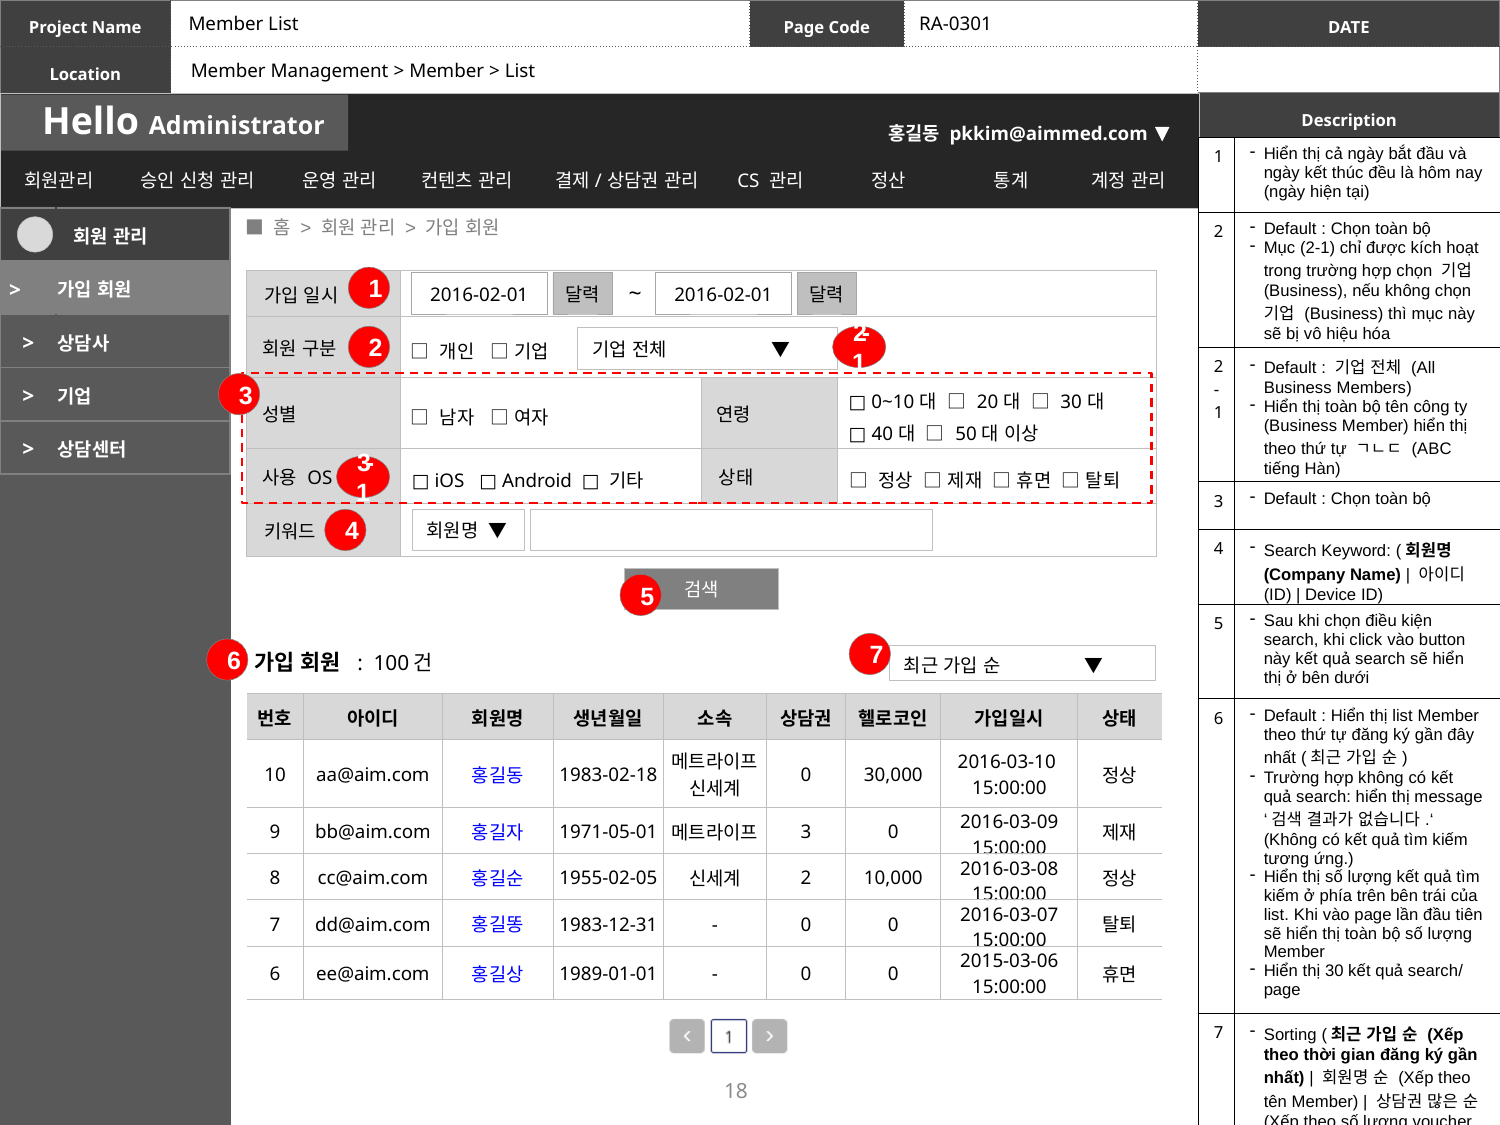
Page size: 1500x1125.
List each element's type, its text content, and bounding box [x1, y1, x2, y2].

table_header 가입 일시 [247, 271, 400, 316]
table_cell 3 [767, 808, 845, 853]
table_cell 0 [767, 947, 845, 999]
table_cell 10 [247, 740, 303, 807]
table_cell Default : Chọn toàn bộ Mục (2-1) chỉ được kích hoạt trong trường hợp chọn 기업 (Business), nếu không chọn 기업 (Business) thì mục này sẽ bị vô hiệu hóa [1235, 213, 1500, 347]
table_header 1 [1199, 138, 1234, 212]
text_box [240, 371, 1154, 505]
table_cell ee@aim.com [304, 947, 442, 999]
table_cell 6 [247, 947, 303, 999]
text_box 2-1 [830, 324, 888, 370]
table_cell 홍길동 [443, 740, 553, 807]
table_cell 9 [247, 808, 303, 853]
table_cell 홍길자 [443, 808, 553, 853]
text_box 3 [216, 371, 262, 417]
text_box ▼ [1140, 108, 1185, 151]
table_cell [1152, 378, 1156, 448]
table_header [857, 271, 1156, 316]
table_cell 3 [1199, 482, 1234, 529]
table_cell - [664, 947, 766, 999]
text_box 최근 가입 순 ▼ [887, 643, 1157, 683]
table_cell 홍길순 [443, 854, 553, 899]
text_box 3-1 [334, 454, 392, 500]
table_cell 2016-03-08 15:00:00 [941, 854, 1077, 899]
table_header [401, 271, 408, 316]
table_cell 가입 회원 [57, 262, 229, 314]
table_cell - [664, 900, 766, 946]
table_cell □ 개인 □ 기업 [401, 317, 1156, 377]
table_cell 0 [846, 900, 940, 946]
slide_number 18 [561, 1061, 911, 1122]
table_cell dd@aim.com [304, 900, 442, 946]
table_cell 키워드 [247, 504, 400, 556]
table_cell aa@aim.com [304, 740, 442, 807]
table_cell 홍길상 [443, 947, 553, 999]
text_box 회원명 ▼ [410, 507, 526, 552]
table_cell 2 [1199, 213, 1234, 347]
table_cell 1971-05-01 [554, 808, 663, 853]
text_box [410, 270, 857, 315]
table_cell Sorting (최근 가입 순 (Xếp theo thời gian đăng ký gần nhất) | 회원명 순 (Xếp theo tên Member) | 상담권 많은 순 (Xếp theo số lượng voucher nhiều nhất) | 헬로코인 많은 순 (Xếp theo số lượng Hello Coin nhiều nhất) [1235, 1014, 1500, 1125]
text_box ■ 홈 > 회원 관리 > 가입 회원 [228, 200, 1157, 254]
table_cell [401, 504, 1156, 556]
text_box 2 [346, 324, 392, 370]
table_cell Default : Hiển thị list Member theo thứ tự đăng ký gần đây nhất (최근 가입 순) Trường hợp không có kết quả search: hiển thị message ‘검색 결과가 없습니다.‘ (Không có kết quả tìm kiếm tương ứng.) Hiển thị số lượng kết quả tìm kiếm ở phía trên bên trái của list. Khi vào page lần đầu tiên sẽ hiển thị toàn bộ số lượng Member Hiển thị 30 kết quả search/page [1235, 699, 1500, 1013]
table_cell cc@aim.com [304, 854, 442, 899]
table_cell 2016-03-10 15:00:00 [941, 740, 1077, 807]
table_cell 30,000 [846, 740, 940, 807]
text_box 5 [617, 572, 664, 618]
table_cell 탈퇴 [1078, 900, 1162, 946]
table_cell 상담센터 [57, 422, 229, 473]
table_cell 7 [247, 900, 303, 946]
table_header 소속 [664, 694, 766, 739]
text_box [528, 507, 934, 552]
table_cell 상담사 [57, 315, 229, 367]
table_cell bb@aim.com [304, 808, 442, 853]
table_header 번호 [247, 694, 303, 739]
text_box Member Management > Member > List [175, 51, 550, 89]
text_box 기업 전체 ▼ [575, 326, 839, 371]
table_cell 기업 [57, 368, 229, 420]
text_box Member List [173, 4, 314, 42]
table_cell 0 [767, 740, 845, 807]
table_cell 정상 [1078, 740, 1162, 807]
table_cell 7 [1199, 1014, 1234, 1125]
table_cell 4 [1199, 530, 1234, 604]
picture [665, 1013, 791, 1058]
table_header [1, 209, 55, 260]
table_header 가입일시 [941, 694, 1077, 739]
table_cell Sau khi chọn điều kiện search, khi click vào button này kết quả search sẽ hiển thị ở bên dưới [1235, 605, 1500, 698]
table_cell 메트라이프 신세계 [664, 740, 766, 807]
table_cell 0 [846, 947, 940, 999]
table_cell 정상 [1078, 854, 1162, 899]
table_cell 메트라이프 [664, 808, 766, 853]
table_cell 2-1 [1199, 348, 1234, 481]
table_cell 0 [846, 808, 940, 853]
text_box 검색 [623, 566, 780, 612]
table_cell 6 [1199, 699, 1234, 1013]
table_header 아이디 [304, 694, 442, 739]
table_cell > [1, 262, 55, 314]
table_cell 1955-02-05 [554, 854, 663, 899]
table_cell 홍길똥 [443, 900, 553, 946]
table_cell 2016-03-07 15:00:00 [941, 900, 1077, 946]
text_box RA-0301 [904, 4, 1007, 42]
table_cell > [1, 315, 55, 367]
table_cell 1989-01-01 [554, 947, 663, 999]
table_cell 신세계 [664, 854, 766, 899]
table_cell 1983-12-31 [554, 900, 663, 946]
table_cell 2015-03-06 15:00:00 [941, 947, 1077, 999]
table_cell 10,000 [846, 854, 940, 899]
table_cell 제재 [1078, 808, 1162, 853]
text_box [15, 214, 55, 255]
table_cell 8 [247, 854, 303, 899]
table_header 회원 관리 [57, 209, 229, 260]
table_cell 회원 구분 [247, 317, 400, 373]
table_cell > [1, 422, 55, 473]
table_cell 5 [1199, 605, 1234, 698]
text_box 가입 회원 : 100건 [239, 641, 448, 683]
table_cell 0 [767, 900, 845, 946]
table_cell 1983-02-18 [554, 740, 663, 807]
table_cell > [1, 368, 55, 420]
table_cell 휴면 [1078, 947, 1162, 999]
table_header 상태 [1078, 694, 1162, 739]
text_box 7 [847, 631, 893, 677]
table_cell 2016-03-09 15:00:00 [941, 808, 1077, 853]
table_header 상담권 [767, 694, 845, 739]
text_box [0, 416, 233, 1125]
table_cell Search Keyword: (회원명 (Company Name) | 아이디 (ID) | Device ID) [1235, 530, 1500, 604]
text_box 4 [322, 507, 369, 553]
text_box 6 [204, 636, 250, 683]
table_cell Default : 기업 전체 (All Business Members) Hiển thị toàn bộ tên công ty (Business Member) hiển thị theo thứ tự ㄱㄴㄷ (ABC tiếng Hàn) [1235, 348, 1500, 481]
table_header 생년월일 [554, 694, 663, 739]
table_header 회원명 [443, 694, 553, 739]
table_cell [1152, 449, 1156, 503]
table_header 헬로코인 [846, 694, 940, 739]
table_cell 2 [767, 854, 845, 899]
table_cell Default : Chọn toàn bộ [1235, 482, 1500, 529]
table_header Hiển thị cả ngày bắt đầu và ngày kết thúc đều là hôm nay (ngày hiện tại) [1235, 138, 1500, 212]
text_box 1 [346, 265, 392, 311]
